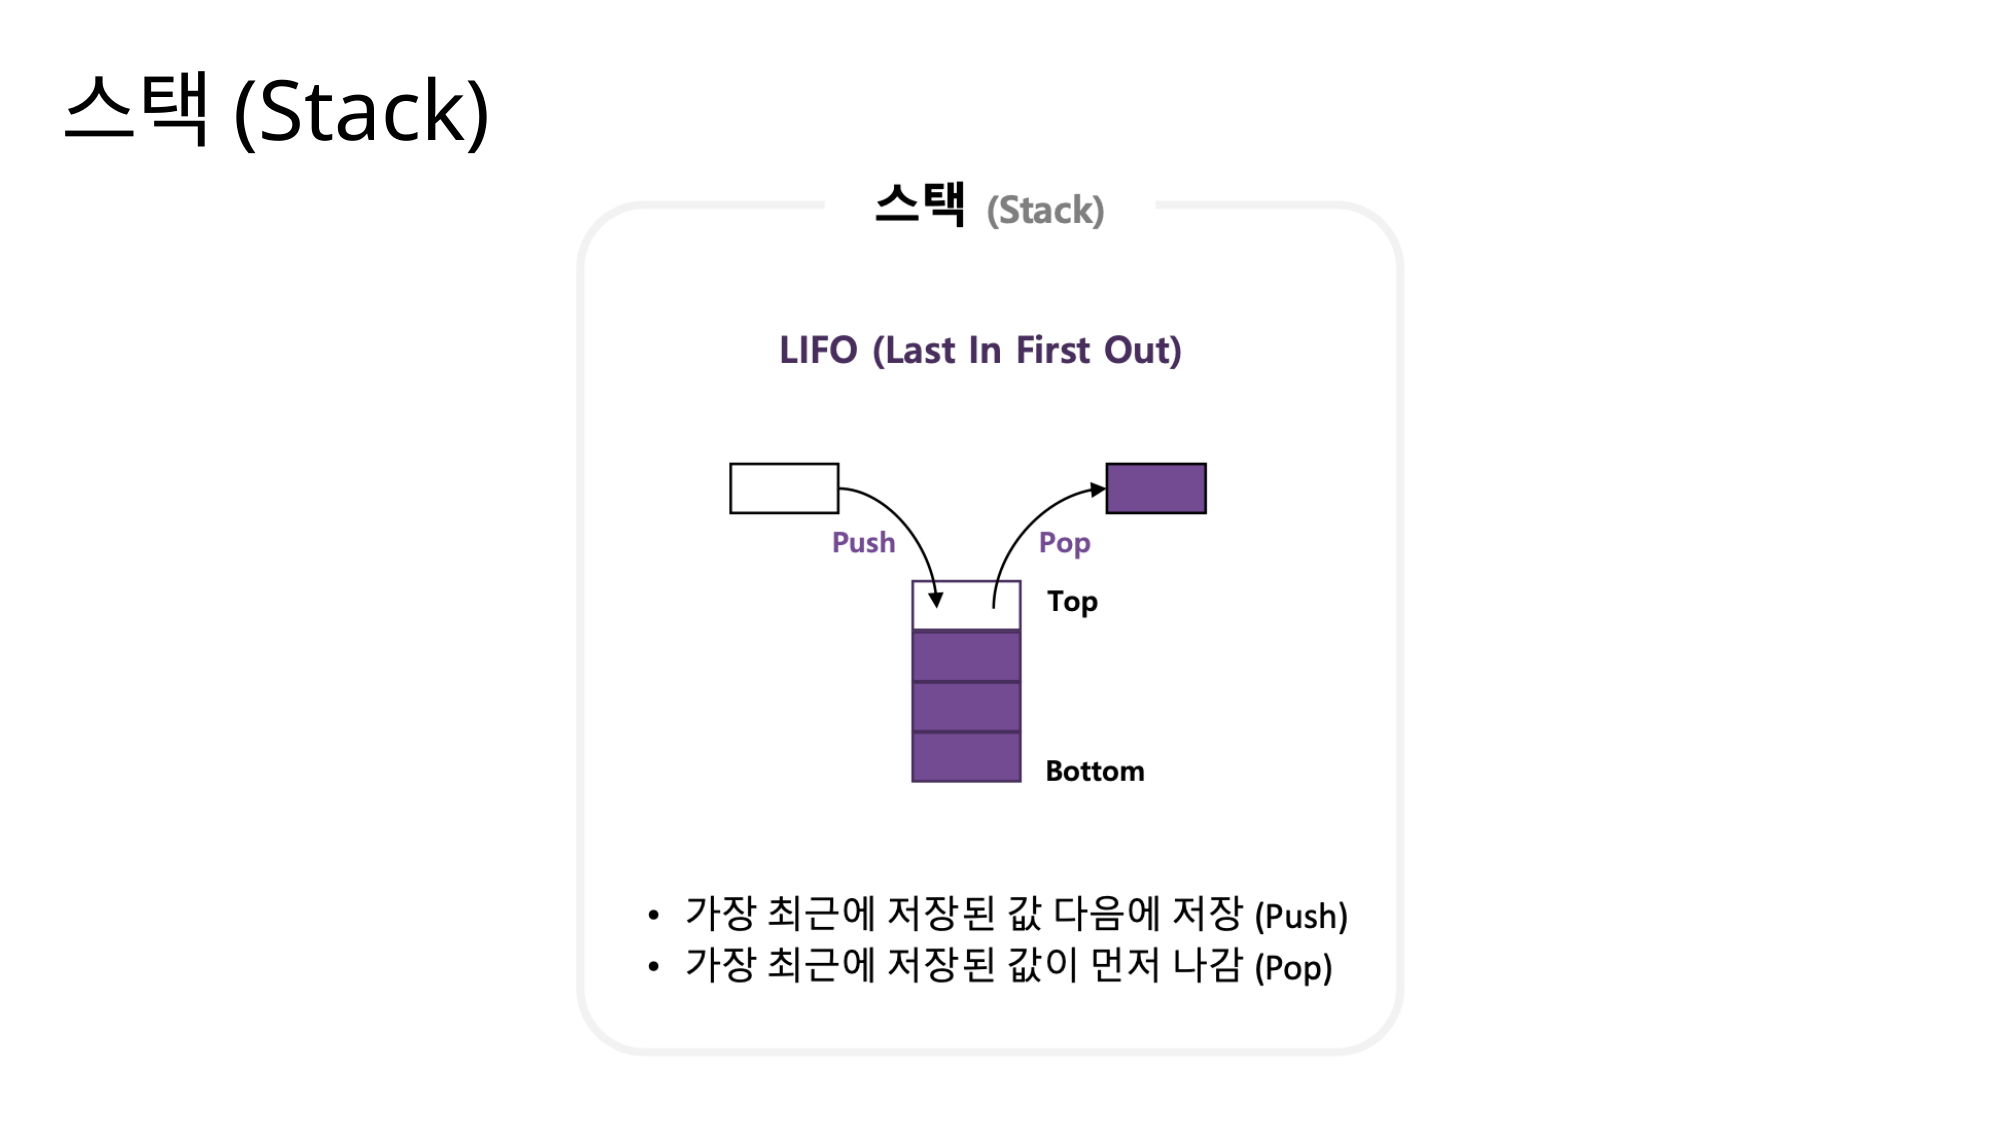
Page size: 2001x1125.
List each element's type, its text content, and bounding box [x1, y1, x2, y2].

picture [504, 153, 1496, 1105]
text_box 스택(Stack) [46, 50, 799, 165]
